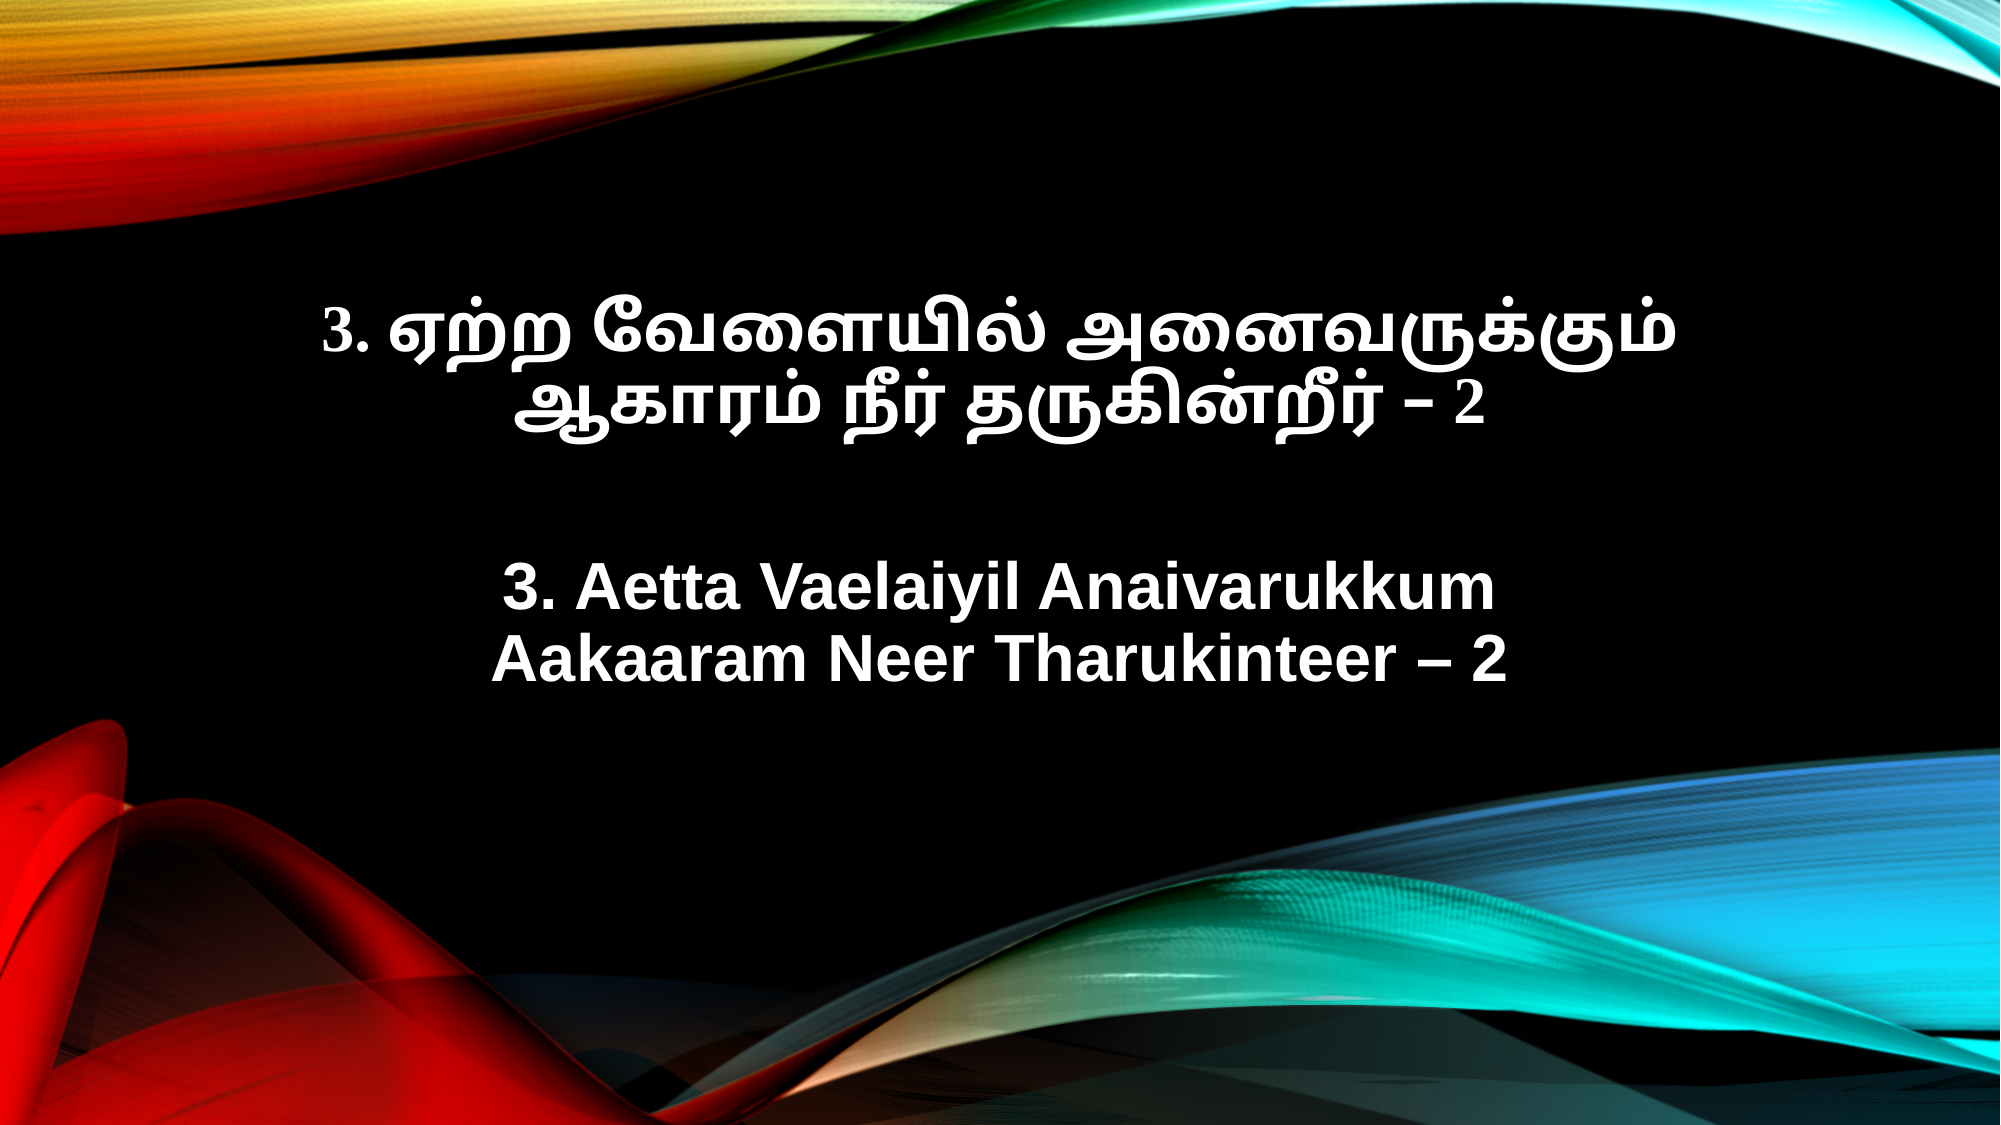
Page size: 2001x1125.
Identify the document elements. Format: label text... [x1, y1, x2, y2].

subtitle 3. ஏற்ற வேளையில் அனைவருக்கும் ஆகாரம் நீர் தருகின்றீர் – 2 3. Aetta Vaelaiyil Anaivarukkum Aakaaram Neer Tharukinteer – 2 [0, 0, 2000, 1125]
